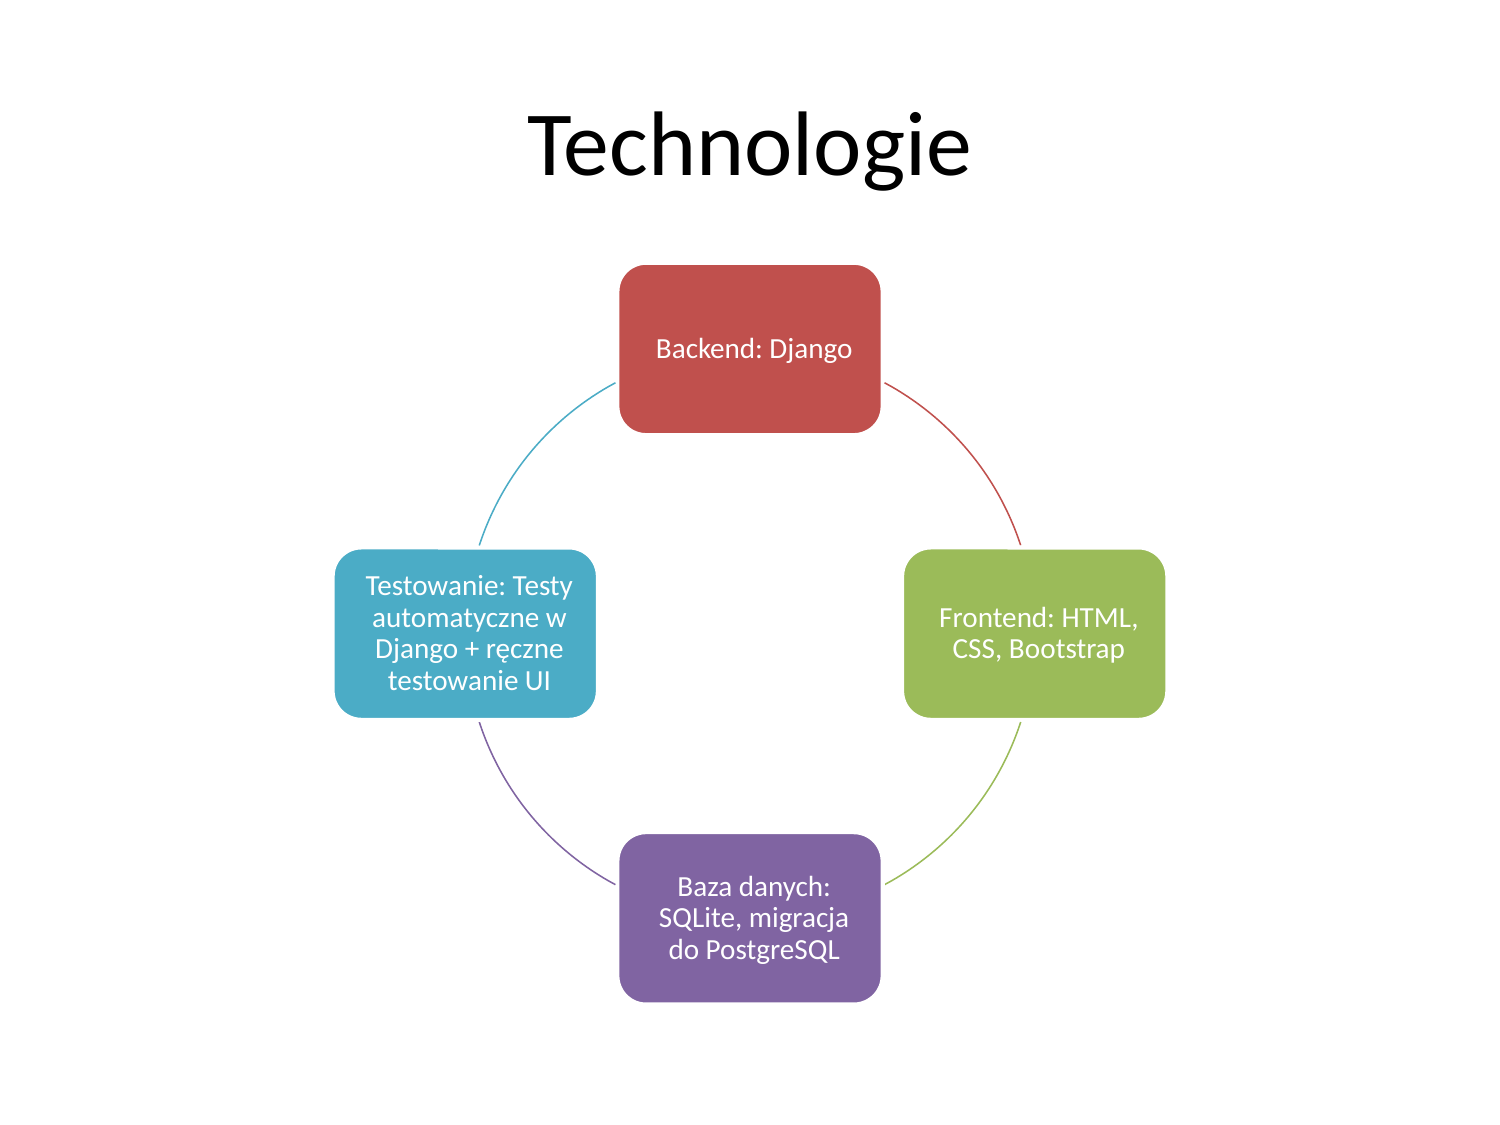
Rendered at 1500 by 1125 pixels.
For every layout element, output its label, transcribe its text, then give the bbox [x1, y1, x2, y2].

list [74, 262, 1426, 1006]
title Technologie [75, 45, 1425, 233]
